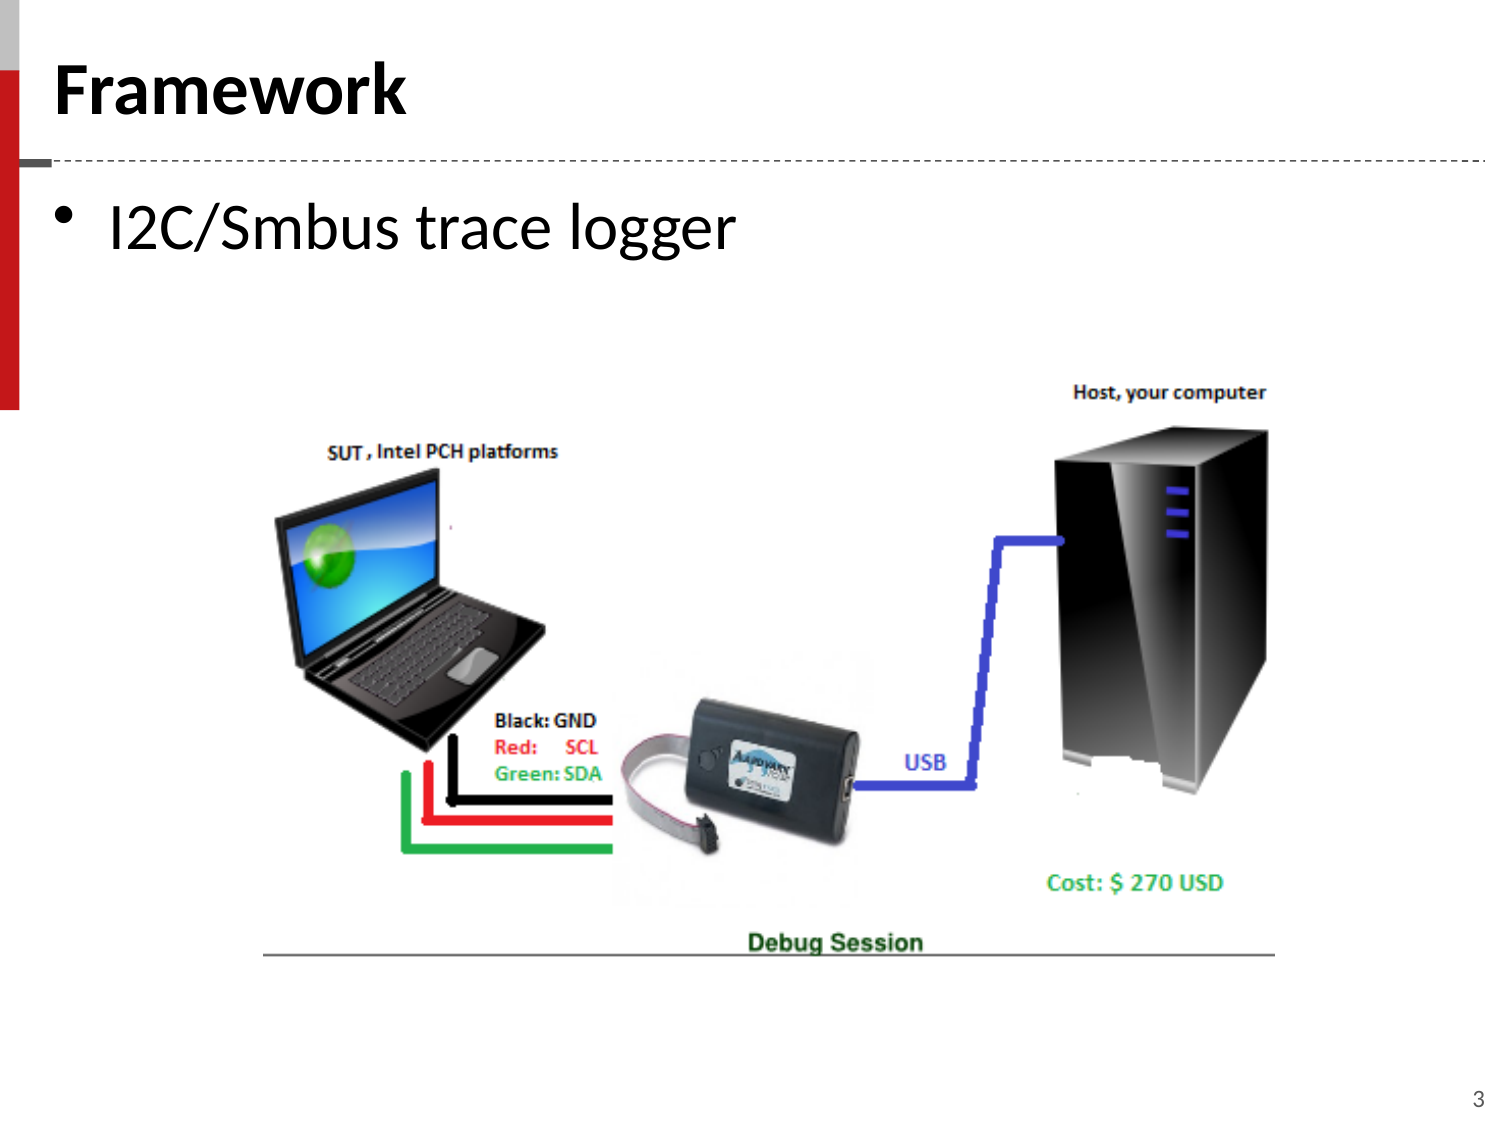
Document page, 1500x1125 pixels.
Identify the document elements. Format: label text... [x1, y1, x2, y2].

list I2C/Smbus trace logger [37, 174, 1488, 1063]
picture [263, 324, 1276, 975]
title Framework [39, 30, 1490, 138]
